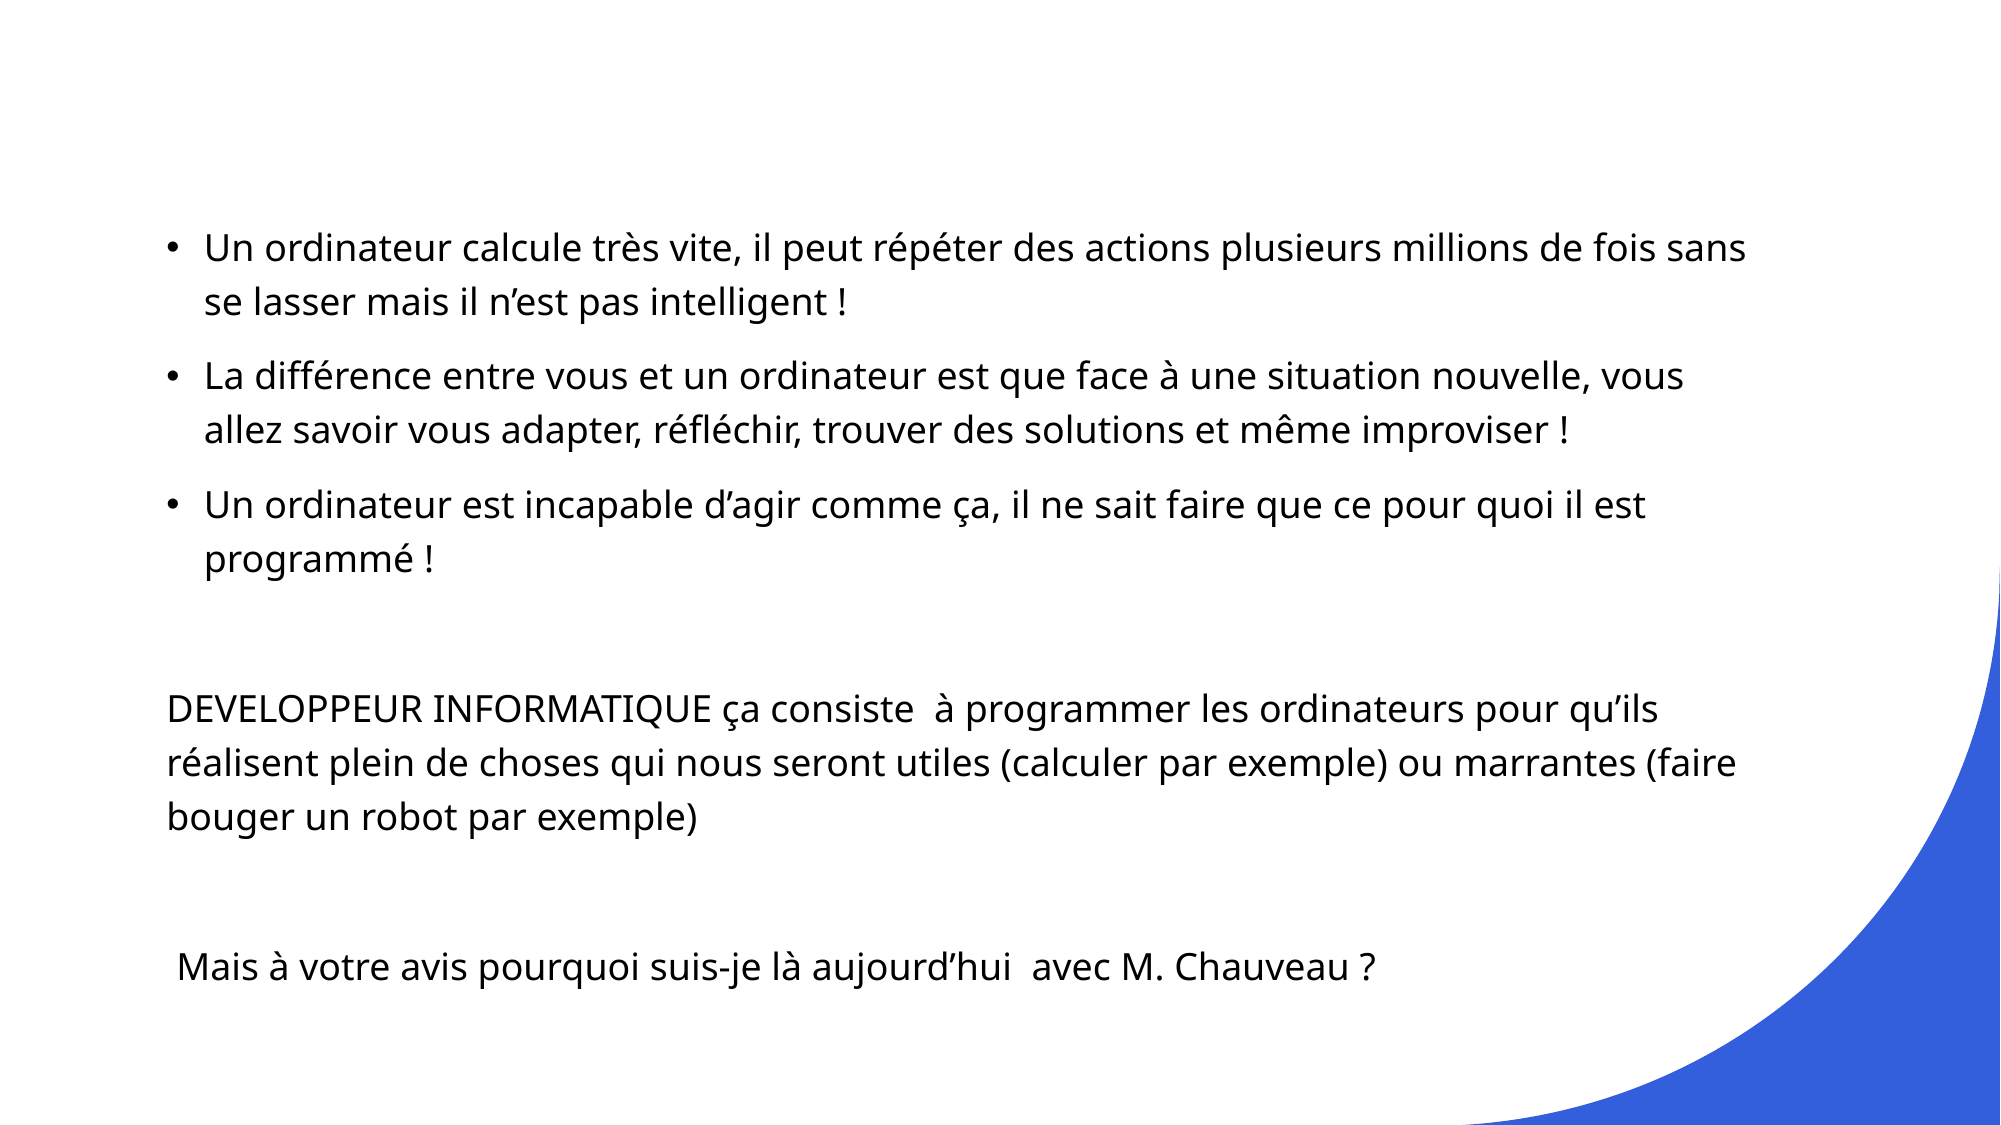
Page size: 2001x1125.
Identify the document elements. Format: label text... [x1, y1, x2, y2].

list Un ordinateur calcule très vite, il peut répéter des actions plusieurs millions de fois sans se lasser mais il n’est pas intelligent ! La différence entre vous et un ordinateur est que face à une situation nouvelle, vous allez savoir vous adapter, réfléchir, trouver des solutions et même improviser ! Un ordinateur est incapable d’agir comme ça, il ne sait faire que ce pour quoi il est programmé ! DEVELOPPEUR INFORMATIQUE ça consiste à programmer les ordinateurs pour qu’ils réalisent plein de choses qui nous seront utiles (calculer par exemple) ou marrantes (faire bouger un robot par exemple) Mais à votre avis pourquoi suis-je là aujourd’hui avec M. Chauveau ? [151, 207, 1784, 1001]
